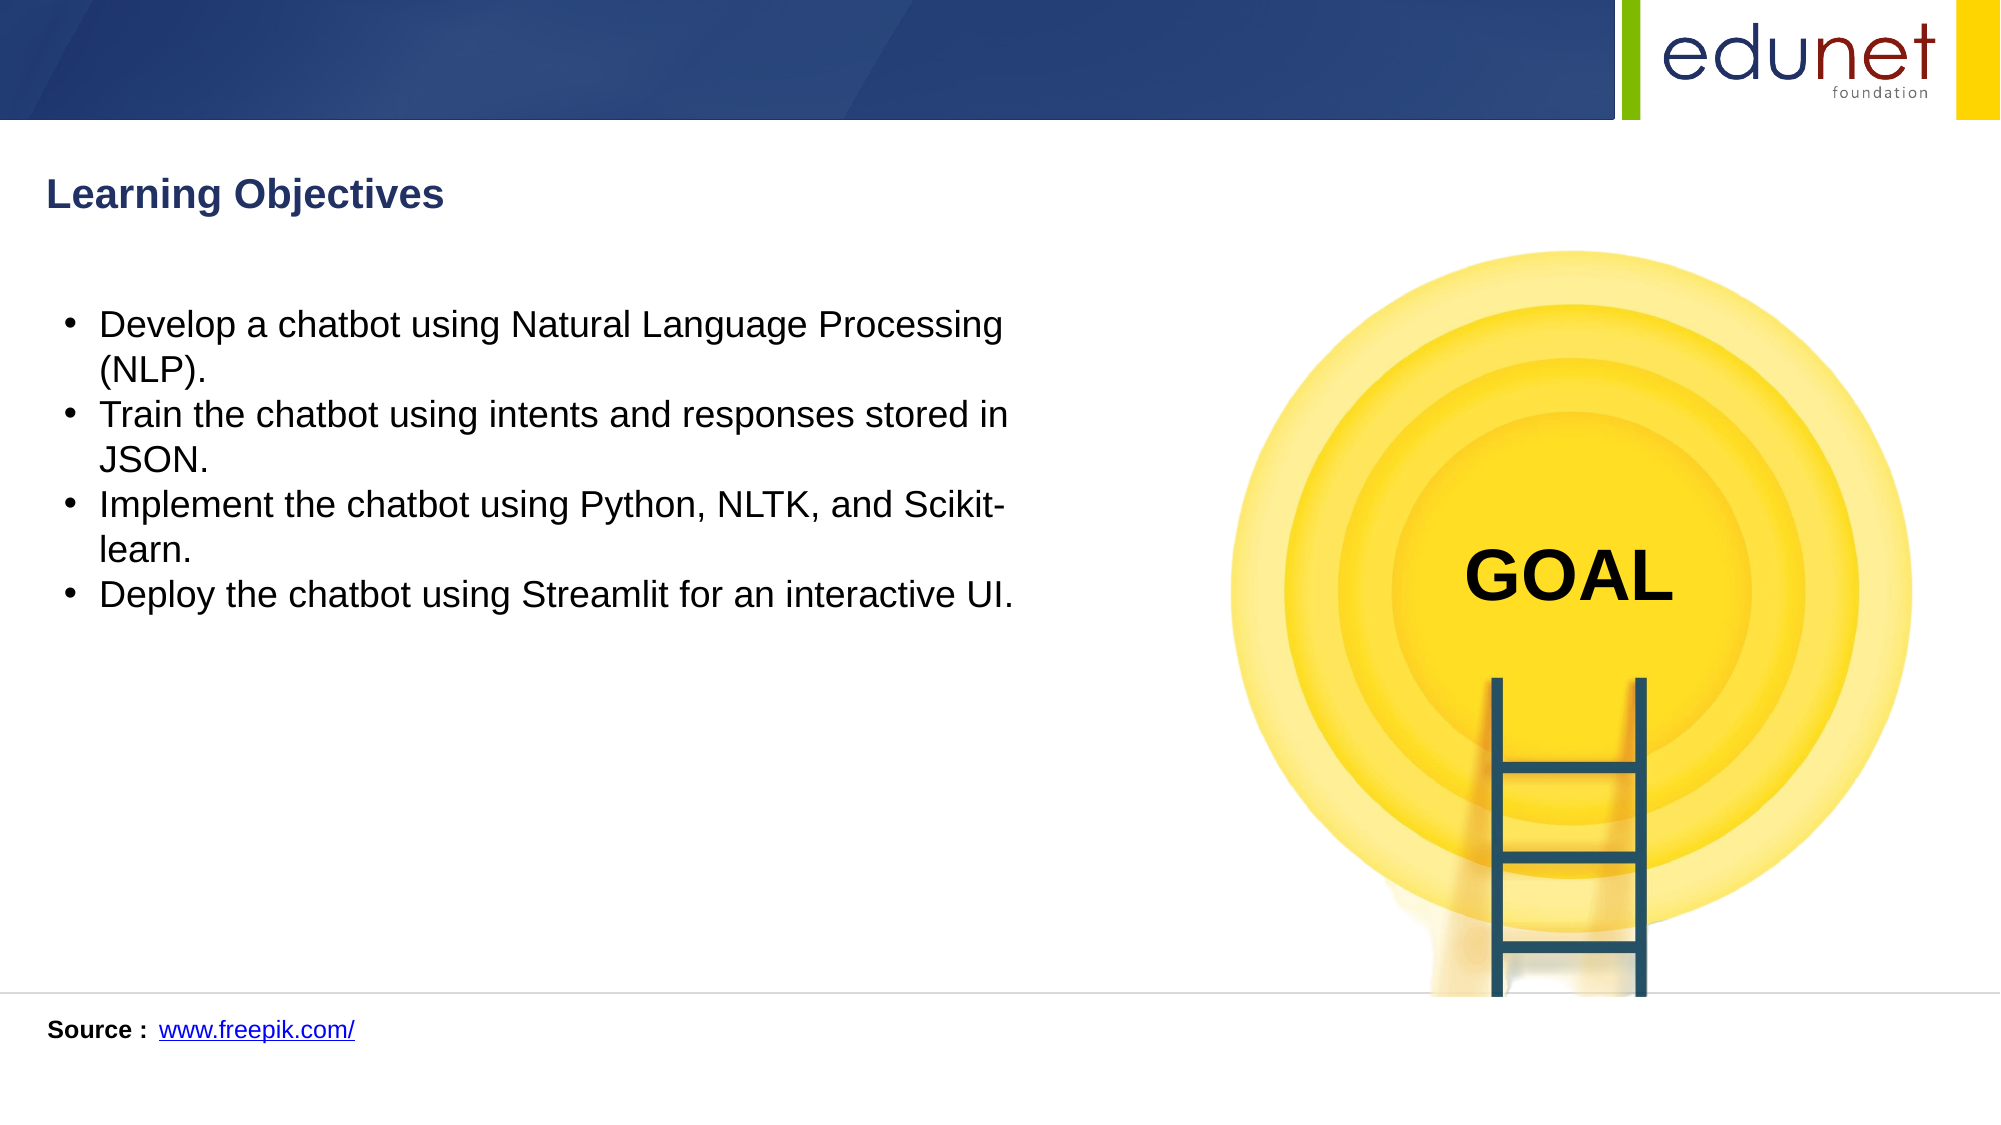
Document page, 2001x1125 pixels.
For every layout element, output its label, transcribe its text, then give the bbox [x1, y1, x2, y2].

picture [1652, 12, 1948, 108]
text_box www.freepik.com/ [144, 1006, 447, 1052]
picture [1204, 236, 1944, 997]
text_box Learning Objectives [31, 159, 467, 225]
text_box Source : [32, 1006, 144, 1052]
text_box Develop a chatbot using Natural Language Processing (NLP). Train the chatbot using intents and responses stored in JSON. Implement the chatbot using Python, NLTK, and Scikit-learn. Deploy the chatbot using Streamlit for an interactive UI. [48, 292, 1067, 667]
